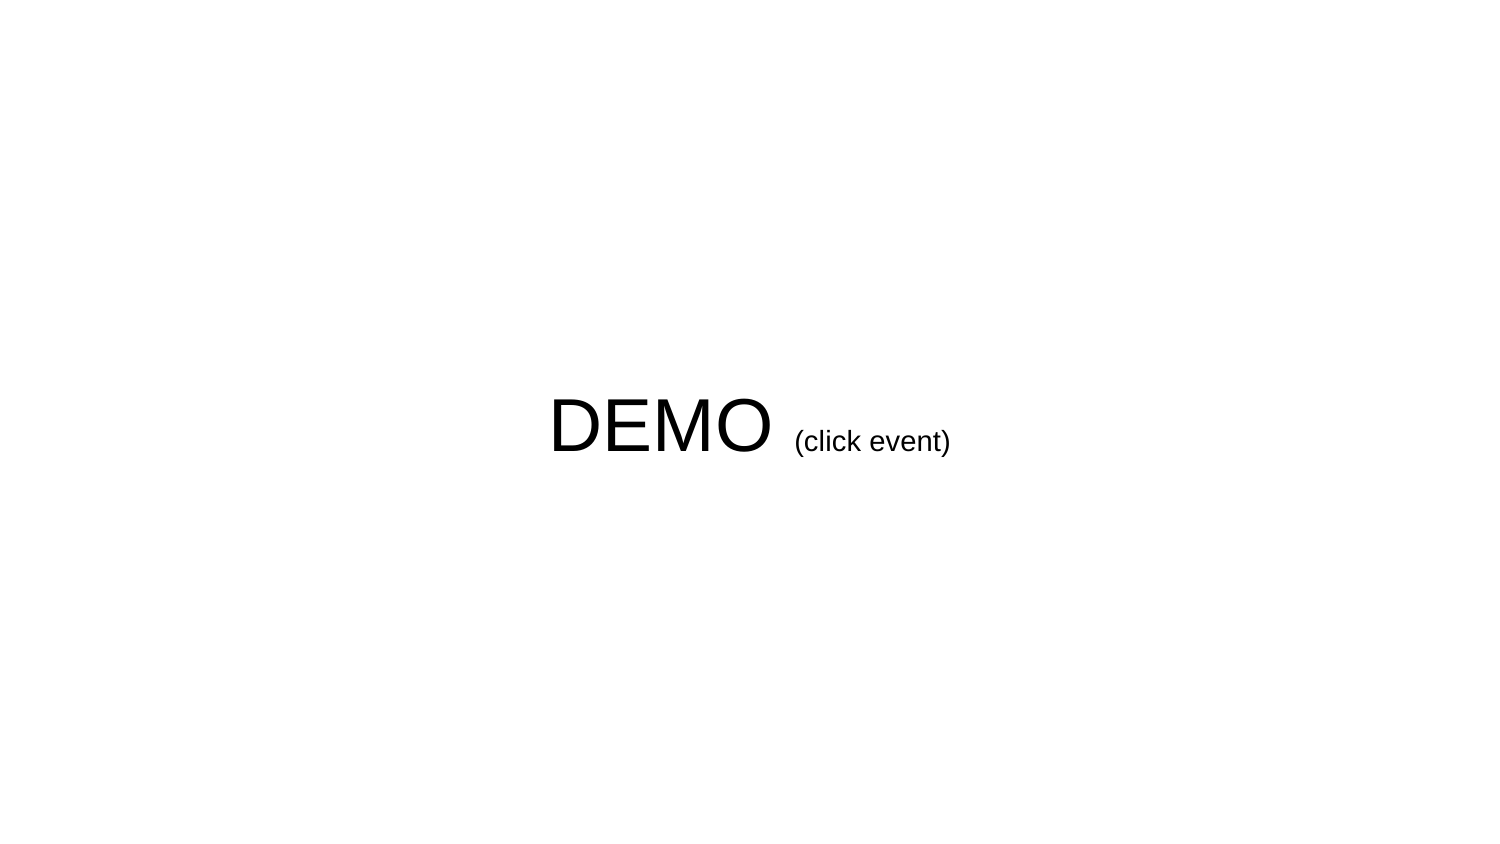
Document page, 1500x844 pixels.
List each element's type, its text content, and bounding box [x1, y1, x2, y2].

title DEMO (click event) [51, 352, 1449, 491]
